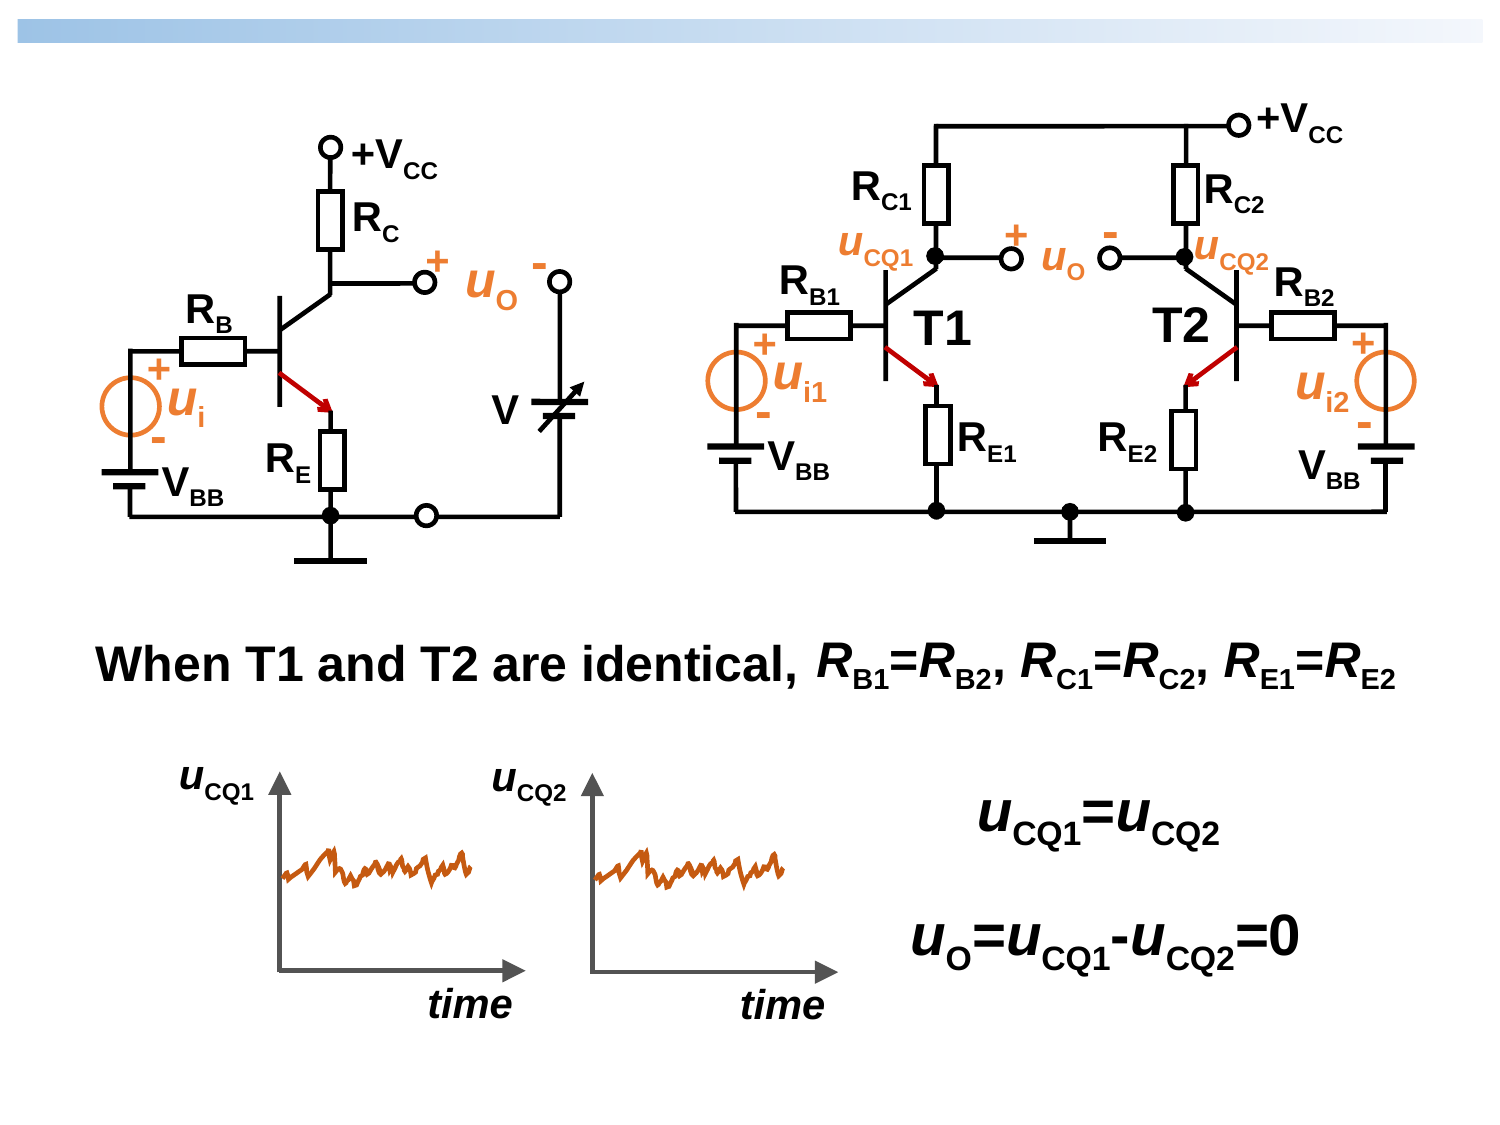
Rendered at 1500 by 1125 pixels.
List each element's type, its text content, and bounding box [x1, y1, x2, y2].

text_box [164, 740, 533, 1035]
text_box RB1=RB2, RC1=RC2, RE1=RE2 [801, 619, 1500, 703]
text_box uCQ1=uCQ2 [962, 765, 1272, 860]
text_box When T1 and T2 are identical, [81, 623, 801, 699]
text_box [101, 119, 588, 562]
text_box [707, 83, 1433, 542]
text_box uO=uCQ1-uCQ2=0 [895, 889, 1364, 985]
text_box [17, 18, 1483, 44]
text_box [476, 742, 846, 1037]
